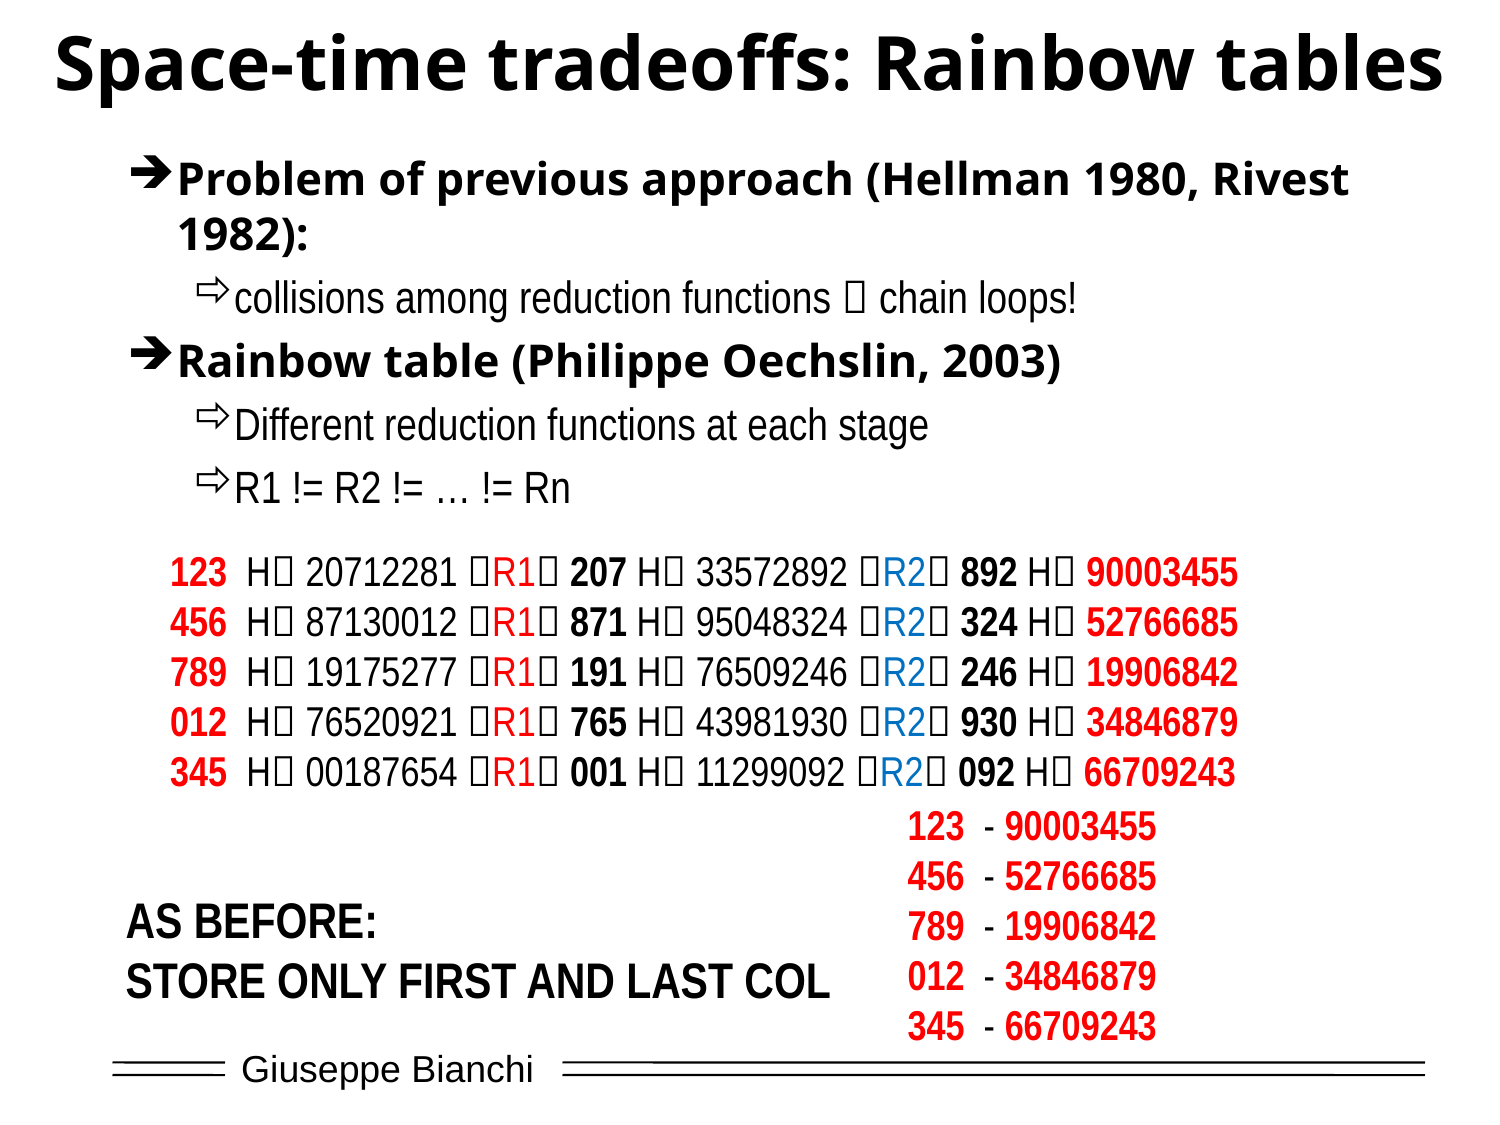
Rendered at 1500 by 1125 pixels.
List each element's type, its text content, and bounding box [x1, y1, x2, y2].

text_box 123 H 20712281 R1 207 H 33572892 R2 892 H 90003455 456 H 87130012 R1 871 H 95048324 R2 324 H 52766685 789 H 19175277 R1 191 H 76509246 R2 246 H 19906842 012 H 76520921 R1 765 H 43981930 R2 930 H 34846879 345 H 00187654 R1 001 H 11299092 R2 092 H 66709243 [155, 537, 1254, 802]
text_box AS BEFORE: STORE ONLY FIRST AND LAST COL [110, 881, 847, 1017]
text_box 123 - 90003455 456 - 52766685 789 - 19906842 012 - 34846879 345 - 66709243 [893, 791, 1172, 1056]
title Space-time tradeoffs: Rainbow tables [0, 7, 1500, 115]
list Problem of previous approach (Hellman 1980, Rivest 1982): collisions among reduction functions  chain loops! Rainbow table (Philippe Oechslin, 2003) Different reduction functions at each stage R1 != R2 != … != Rn [112, 143, 1483, 522]
